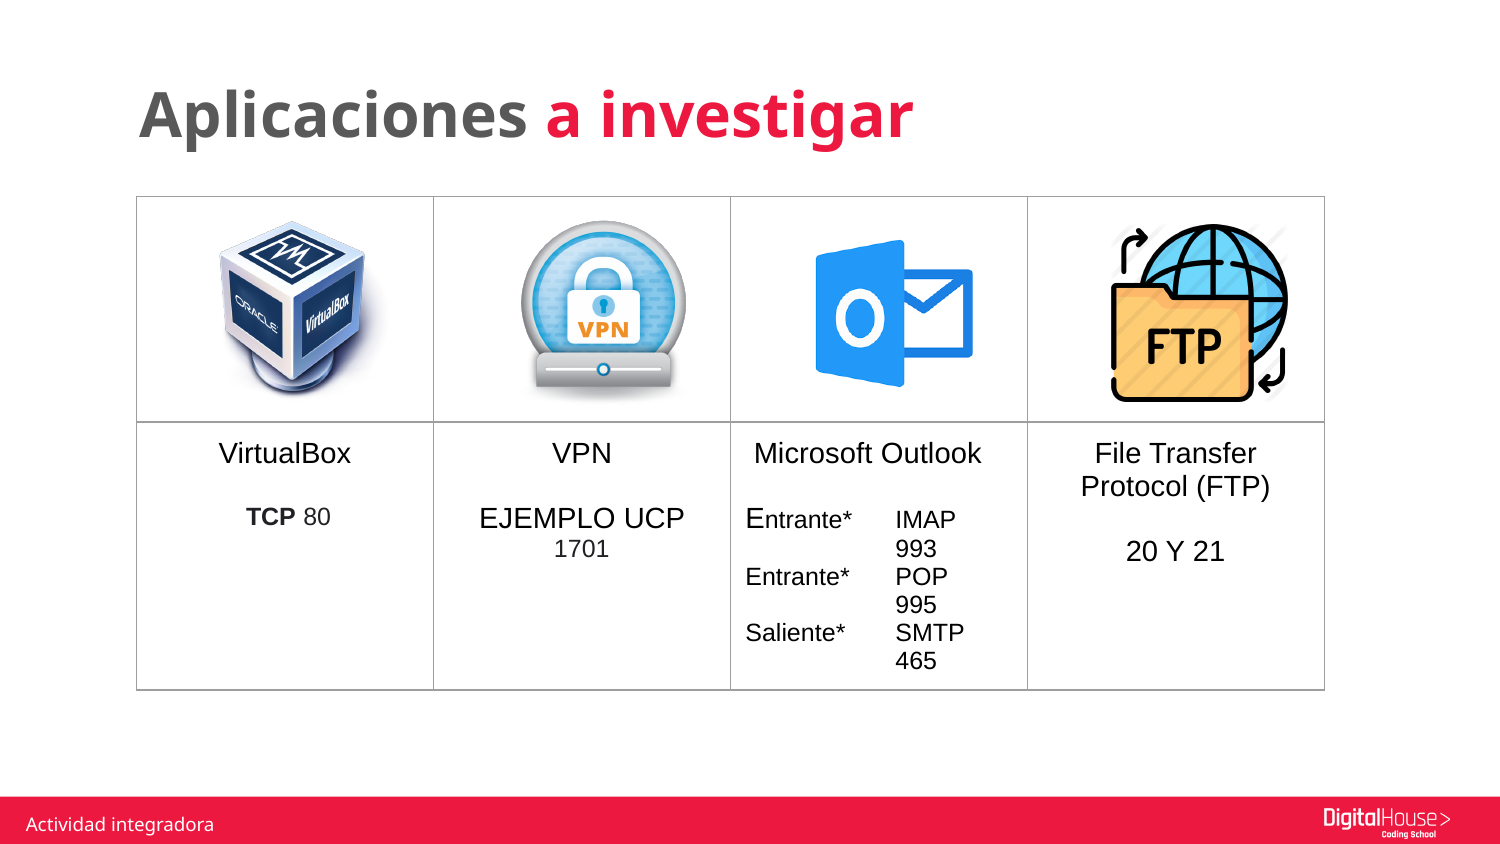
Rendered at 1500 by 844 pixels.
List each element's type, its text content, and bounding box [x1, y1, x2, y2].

picture [1324, 808, 1450, 839]
text_box [91, 189, 1461, 758]
table_header [137, 197, 433, 421]
table_header [1028, 197, 1324, 421]
table_cell File Transfer Protocol (FTP) 20 Y 21 [1028, 423, 1324, 689]
picture [810, 229, 978, 397]
picture [1110, 224, 1288, 402]
table_cell VirtualBox TCP 80 [137, 423, 433, 689]
picture [520, 220, 689, 407]
picture [212, 220, 399, 407]
table_header [434, 197, 730, 421]
table_cell VPN EJEMPLO UCP 1701 [434, 423, 730, 689]
table_cell Microsoft Outlook Entrante* IMAP 993 Entrante* POP 995 Saliente* SMTP 465 [731, 423, 1027, 689]
table_header [731, 197, 1027, 421]
text_box Aplicaciones a investigar [124, 62, 1019, 166]
